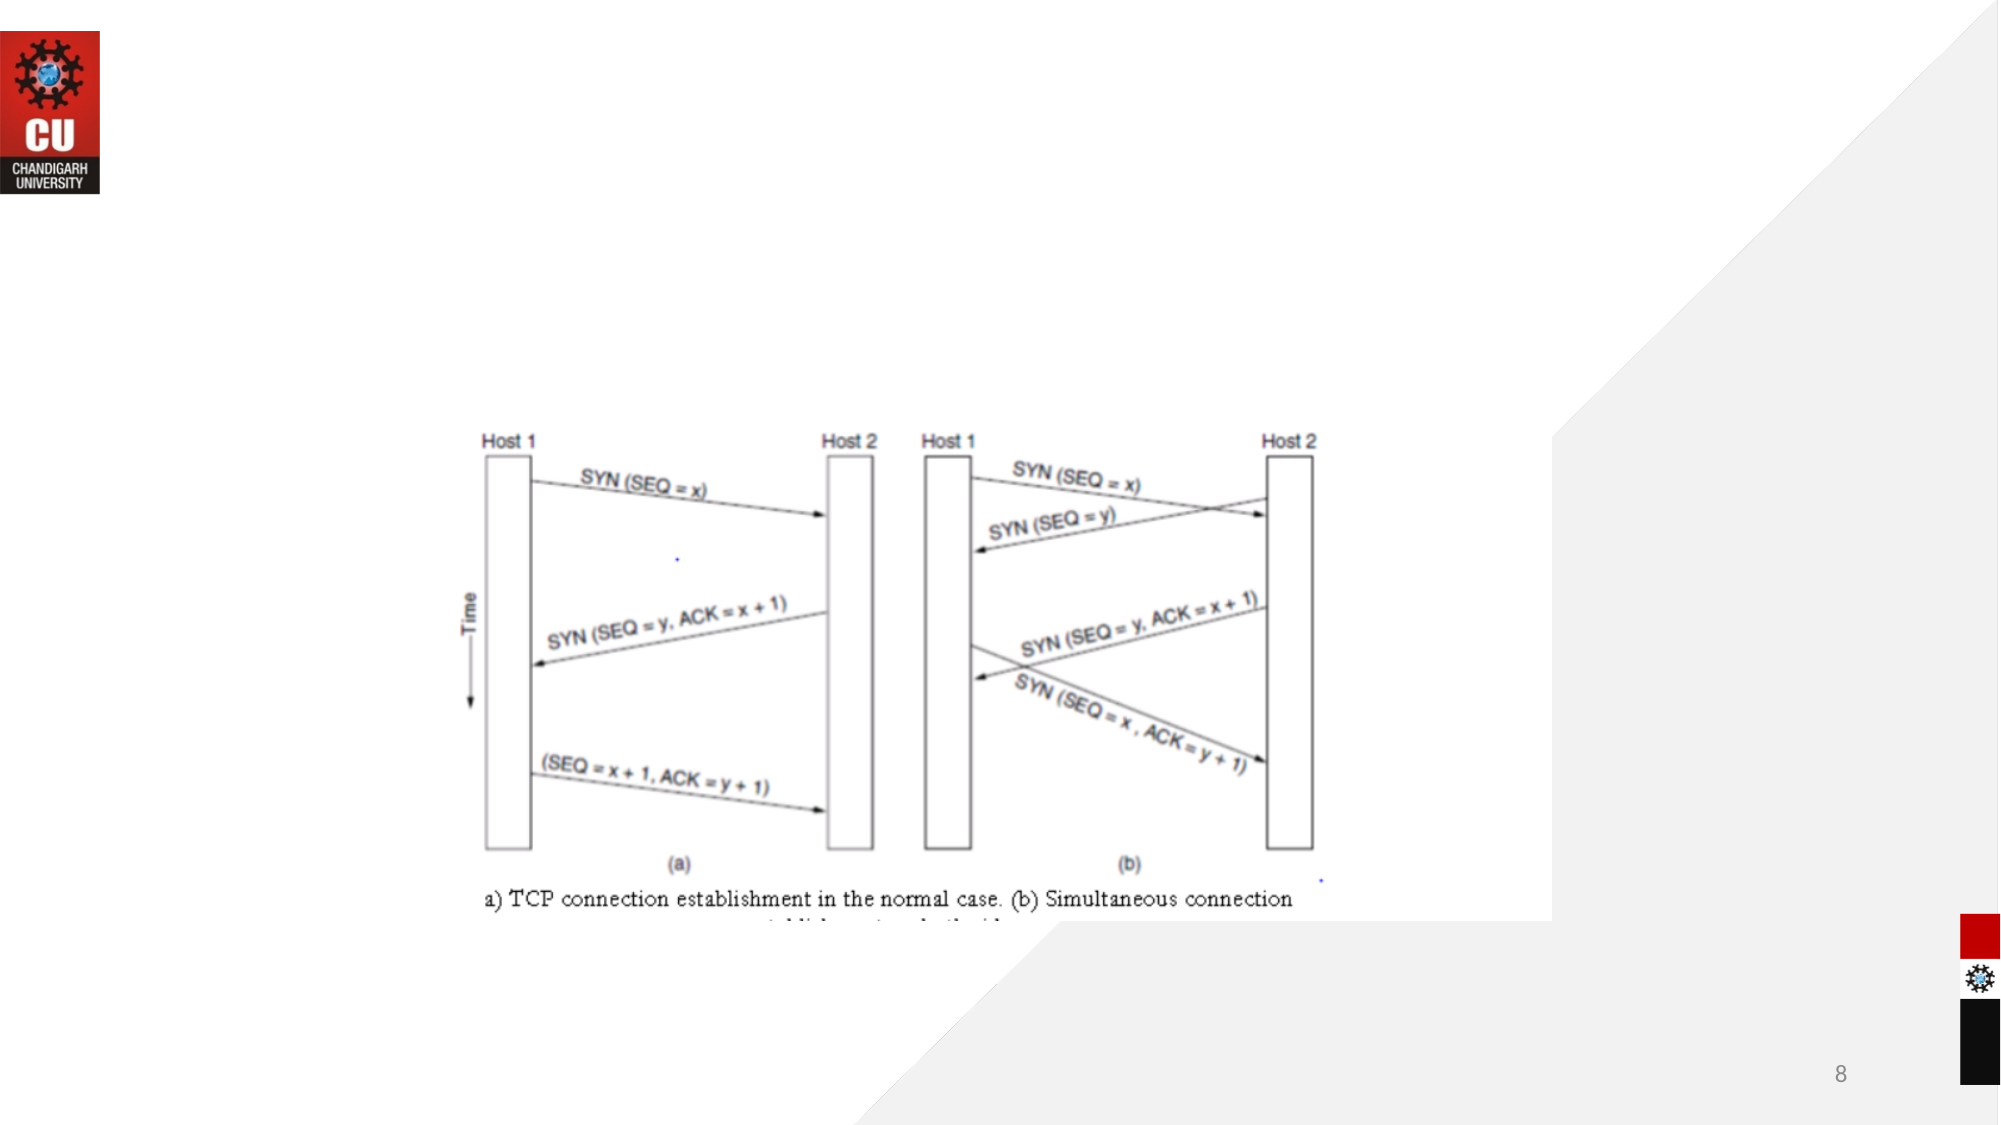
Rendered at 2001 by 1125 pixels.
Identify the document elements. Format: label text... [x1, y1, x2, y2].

slide_number 8 [1412, 1042, 1863, 1103]
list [447, 391, 1552, 921]
picture [0, 0, 2001, 1125]
